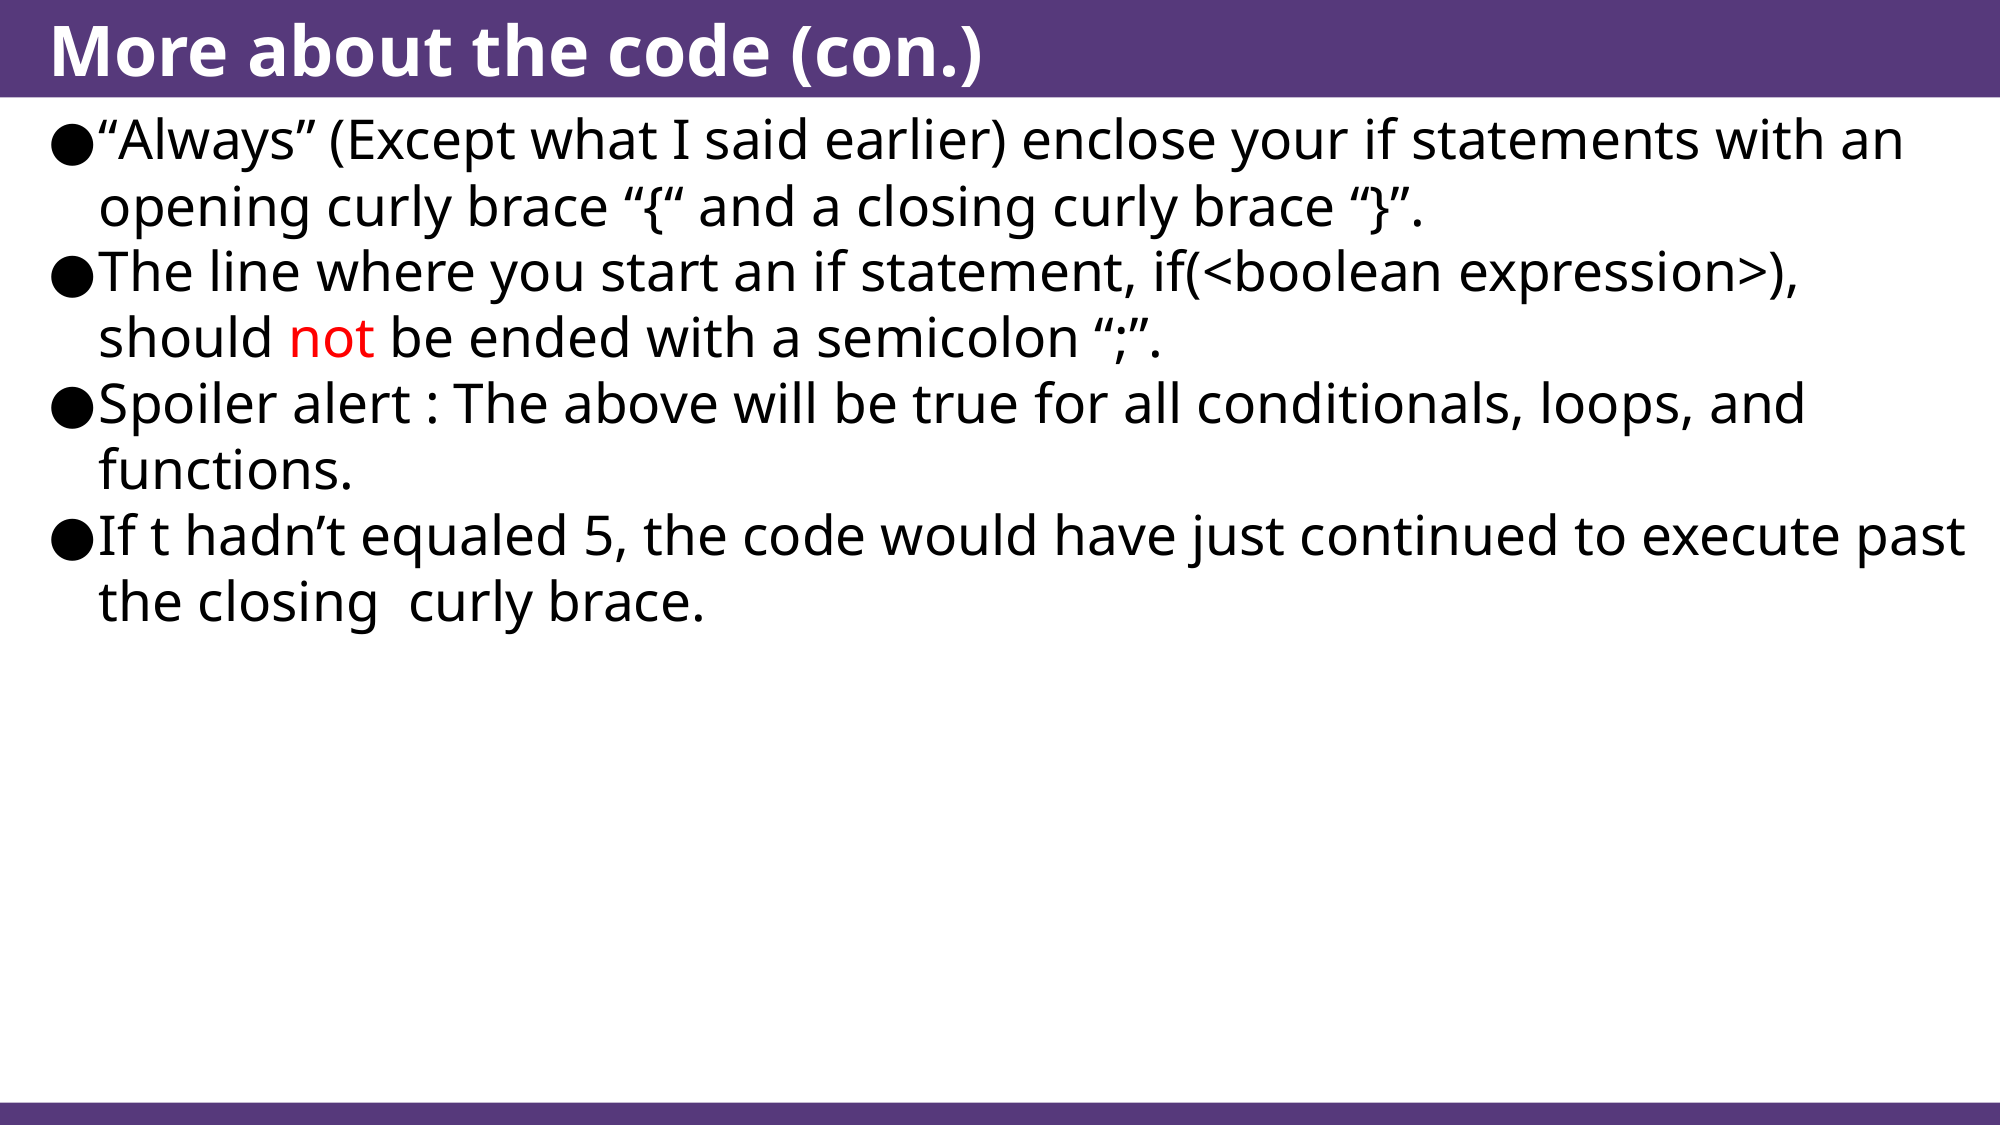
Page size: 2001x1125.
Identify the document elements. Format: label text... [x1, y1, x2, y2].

list “Always” (Except what I said earlier) enclose your if statements with an opening curly brace “{“ and a closing curly brace “}”. The line where you start an if statement, if(<boolean expression>), should not be ended with a semicolon “;”. Spoiler alert : The above will be true for all conditionals, loops, and functions. If t hadn’t equaled 5, the code would have just continued to execute past the closing curly brace. [33, 97, 2000, 1043]
title More about the code (con.) [33, 0, 2000, 97]
